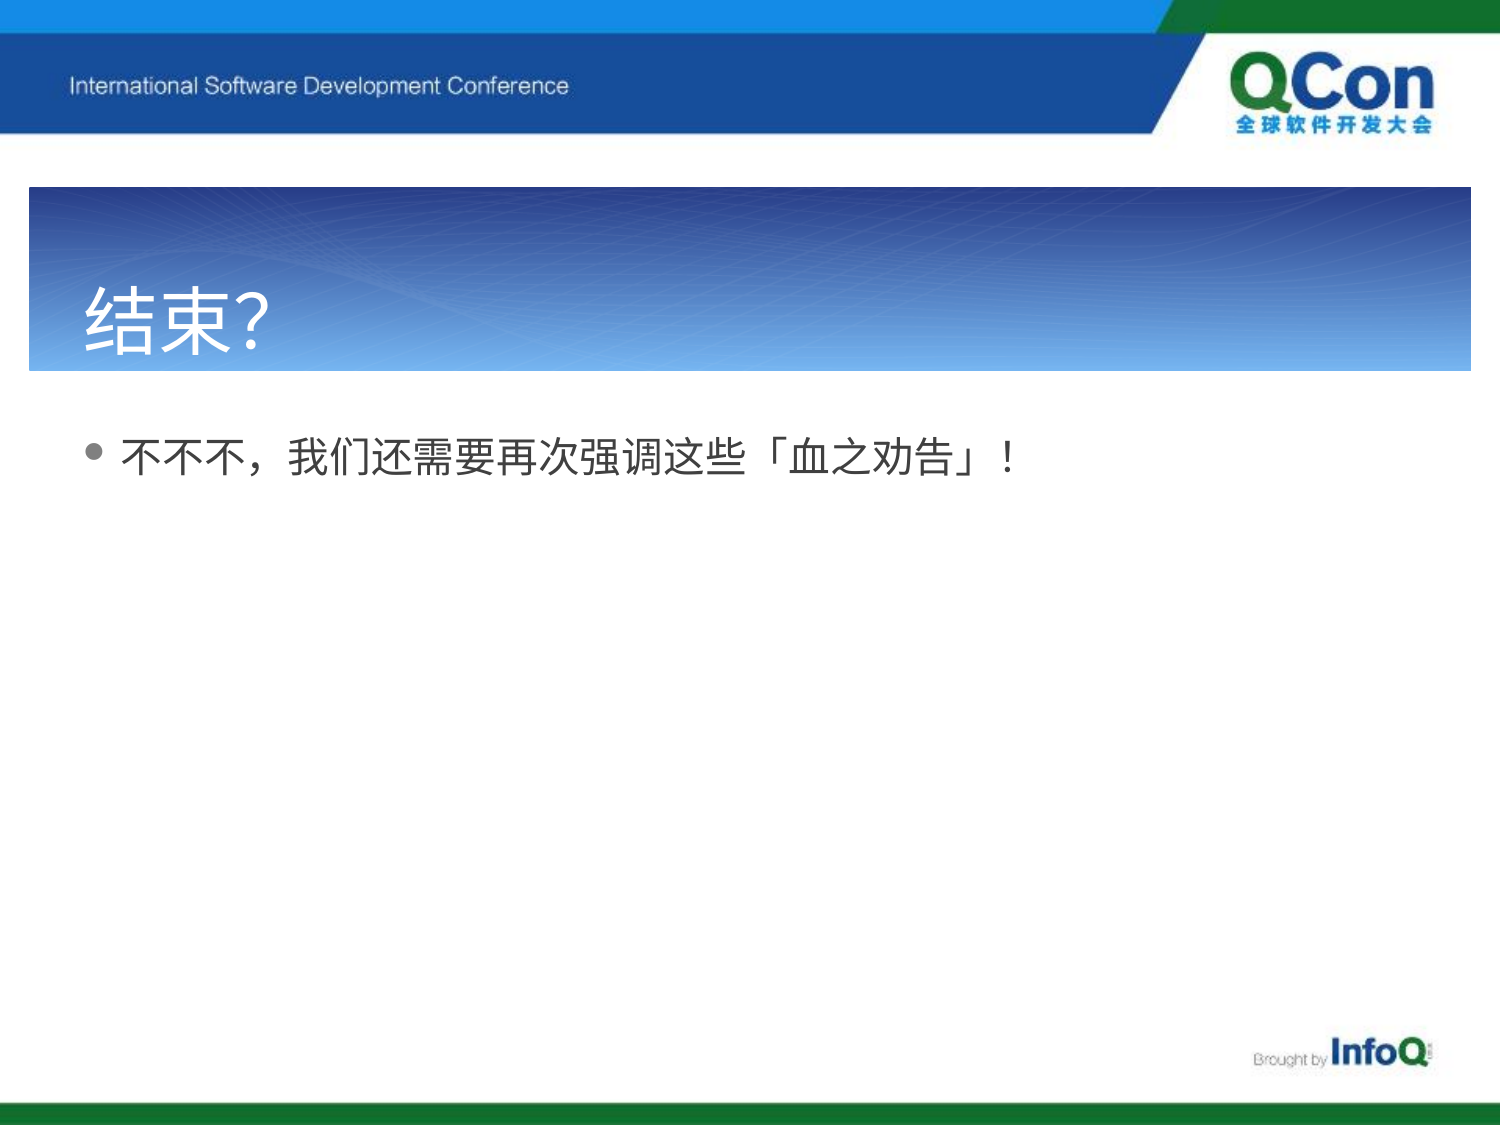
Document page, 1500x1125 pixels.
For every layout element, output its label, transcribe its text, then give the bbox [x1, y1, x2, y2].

list 不不不，我们还需要再次强调这些「血之劝告」！ [68, 422, 1432, 1025]
title 结束？ [68, 184, 1432, 373]
picture [0, 0, 1500, 1125]
